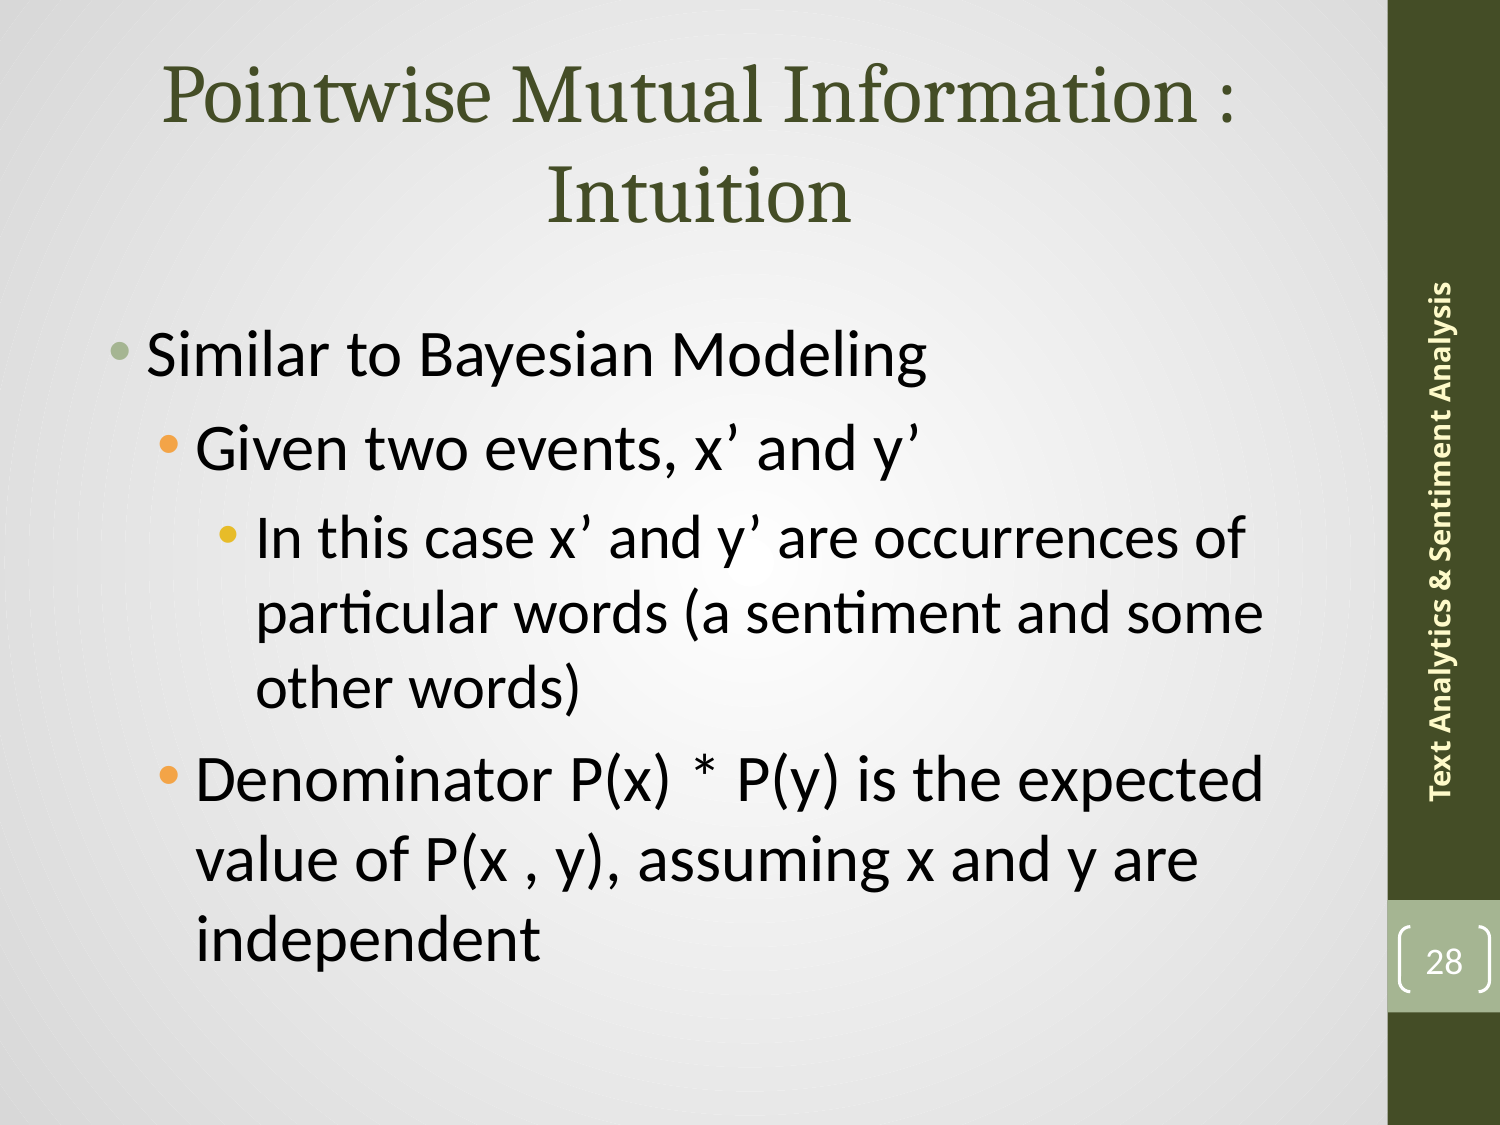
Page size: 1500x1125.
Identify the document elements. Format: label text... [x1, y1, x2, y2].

footer Text Analytics & Sentiment Analysis [1408, 196, 1469, 889]
slide_number 28 [1397, 925, 1492, 994]
title Pointwise Mutual Information : Intuition [75, 45, 1325, 233]
list Similar to Bayesian Modeling Given two events, x’ and y’ In this case x’ and y’ are occurrences of particular words (a sentiment and some other words) Denominator P(x) * P(y) is the expected value of P(x , y), assuming x and y are independent [75, 302, 1325, 1047]
